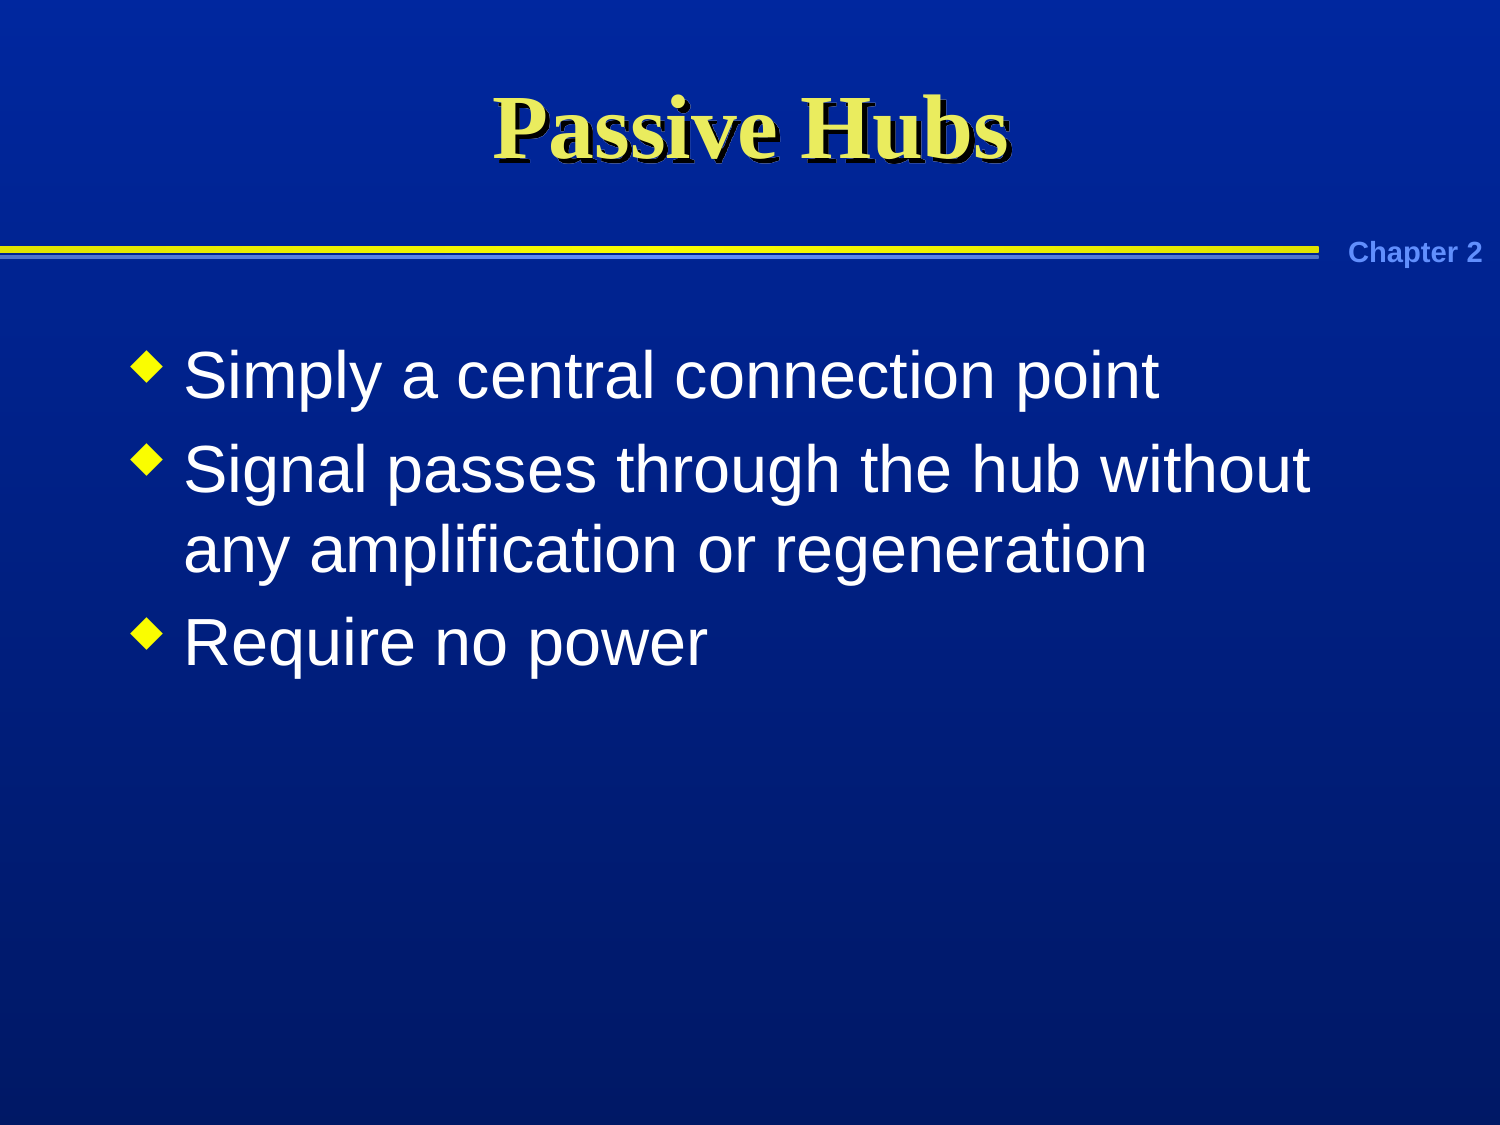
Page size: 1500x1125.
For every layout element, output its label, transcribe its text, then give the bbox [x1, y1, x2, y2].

list Simply a central connection point Signal passes through the hub without any amplification or regeneration Require no power [111, 324, 1391, 1001]
title Passive Hubs [111, 27, 1392, 217]
